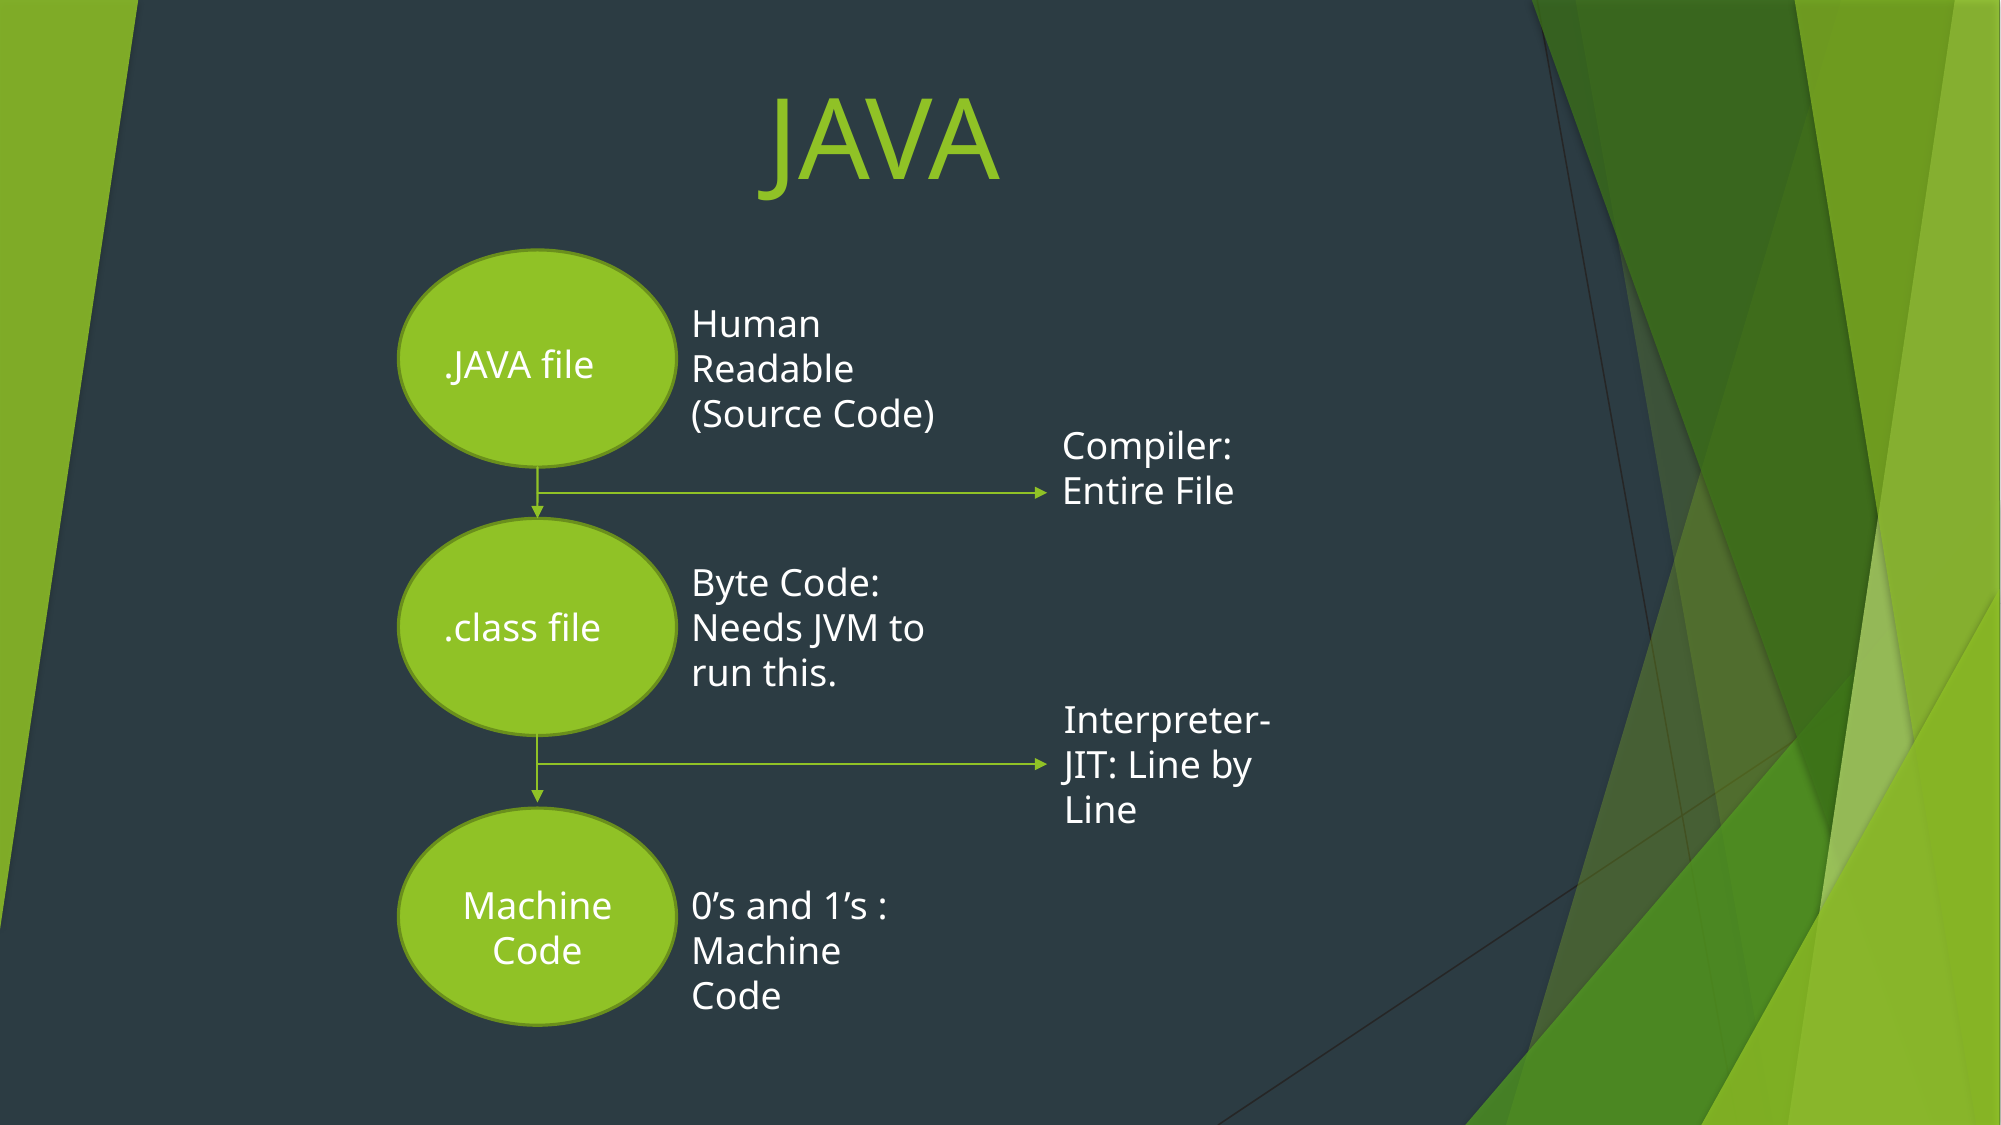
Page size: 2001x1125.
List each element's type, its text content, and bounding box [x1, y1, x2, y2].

text_box Byte Code: Needs JVM to run this. [676, 551, 953, 701]
title JAVA [247, 75, 1522, 210]
text_box [396, 806, 676, 1027]
text_box Machine Code [428, 874, 647, 980]
text_box 0’s and 1’s : Machine Code [676, 874, 953, 1025]
text_box [396, 248, 676, 469]
text_box Compiler: Entire File [1047, 414, 1324, 520]
text_box Human Readable (Source Code) [676, 292, 953, 443]
text_box .class file [428, 596, 647, 657]
text_box Interpreter-JIT: Line by Line [1048, 688, 1326, 839]
text_box .JAVA file [428, 333, 647, 394]
text_box [396, 516, 676, 738]
